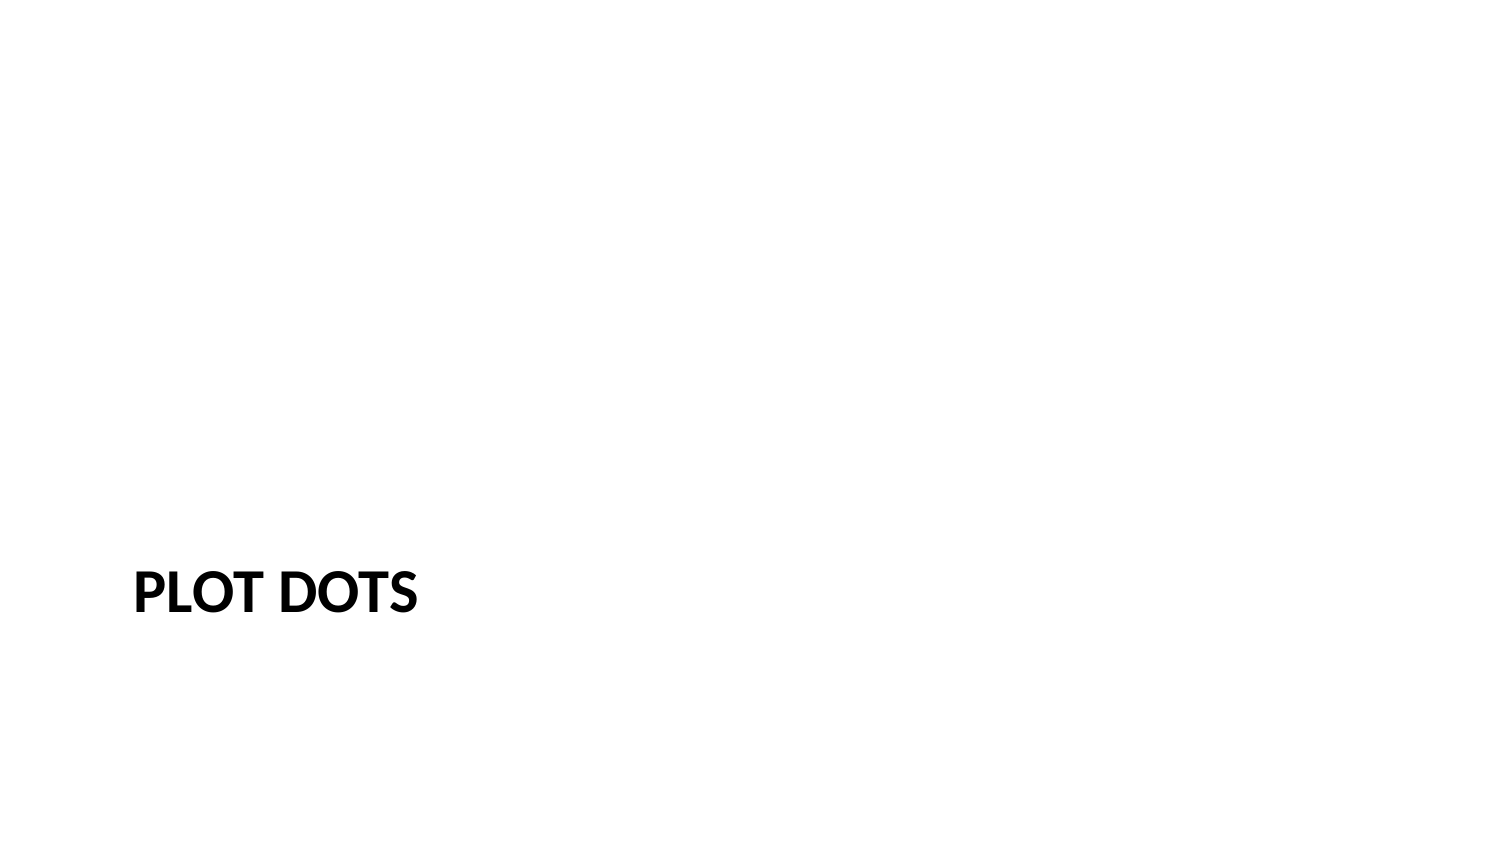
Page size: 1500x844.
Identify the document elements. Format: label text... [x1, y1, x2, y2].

title Plot Dots [118, 542, 1394, 710]
